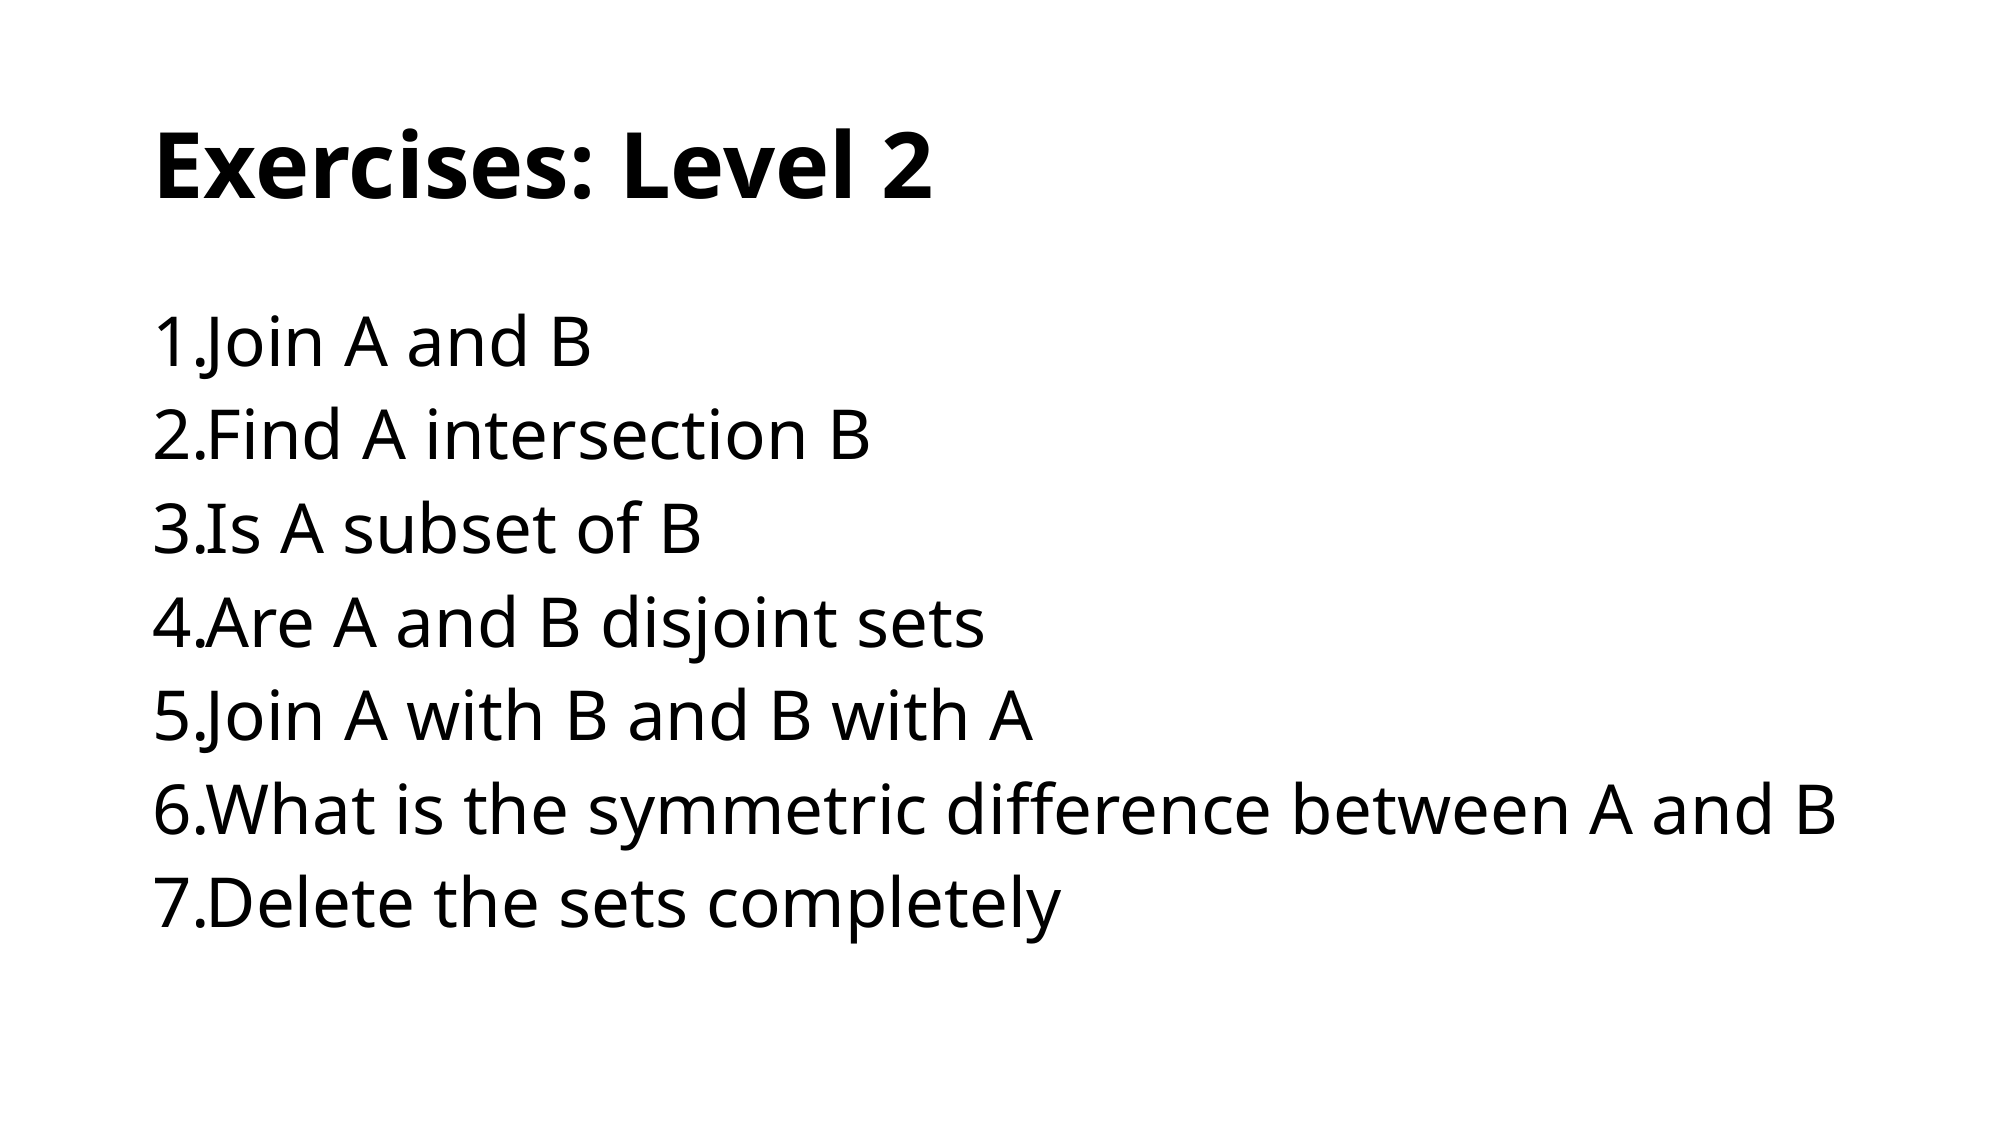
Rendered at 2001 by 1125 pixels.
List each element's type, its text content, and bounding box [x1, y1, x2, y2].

list Join A and B Find A intersection B Is A subset of B Are A and B disjoint sets Join A with B and B with A What is the symmetric difference between A and B Delete the sets completely [137, 299, 1863, 1014]
title Exercises: Level 2 [137, 59, 1863, 278]
